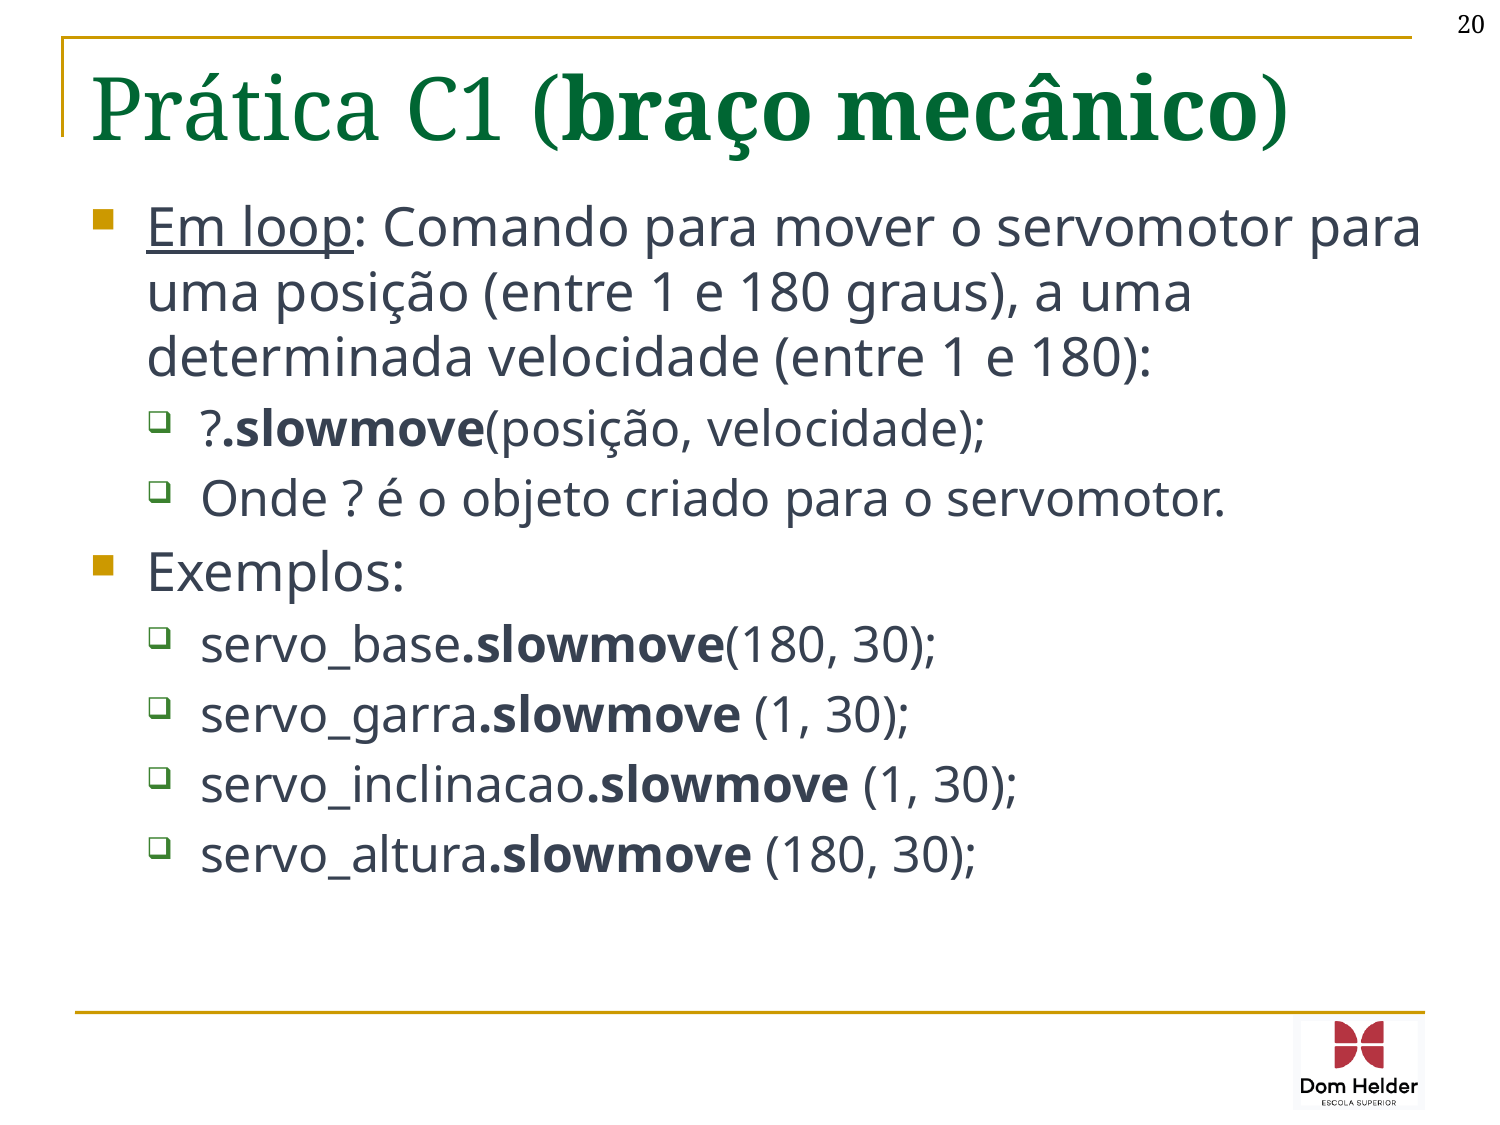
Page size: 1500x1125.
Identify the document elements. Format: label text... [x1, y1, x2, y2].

title Prática C1 (braço mecânico) [75, 45, 1425, 184]
list Em loop: Comando para mover o servomotor para uma posição (entre 1 e 180 graus), a uma determinada velocidade (entre 1 e 180): ?.slowmove(posição, velocidade); Onde ? é o objeto criado para o servomotor. Exemplos: servo_base.slowmove(180, 30); servo_garra.slowmove (1, 30); servo_inclinacao.slowmove (1, 30); servo_altura.slowmove (180, 30); [75, 184, 1447, 928]
slide_number 20 [1424, 0, 1500, 51]
picture [1293, 1015, 1425, 1110]
